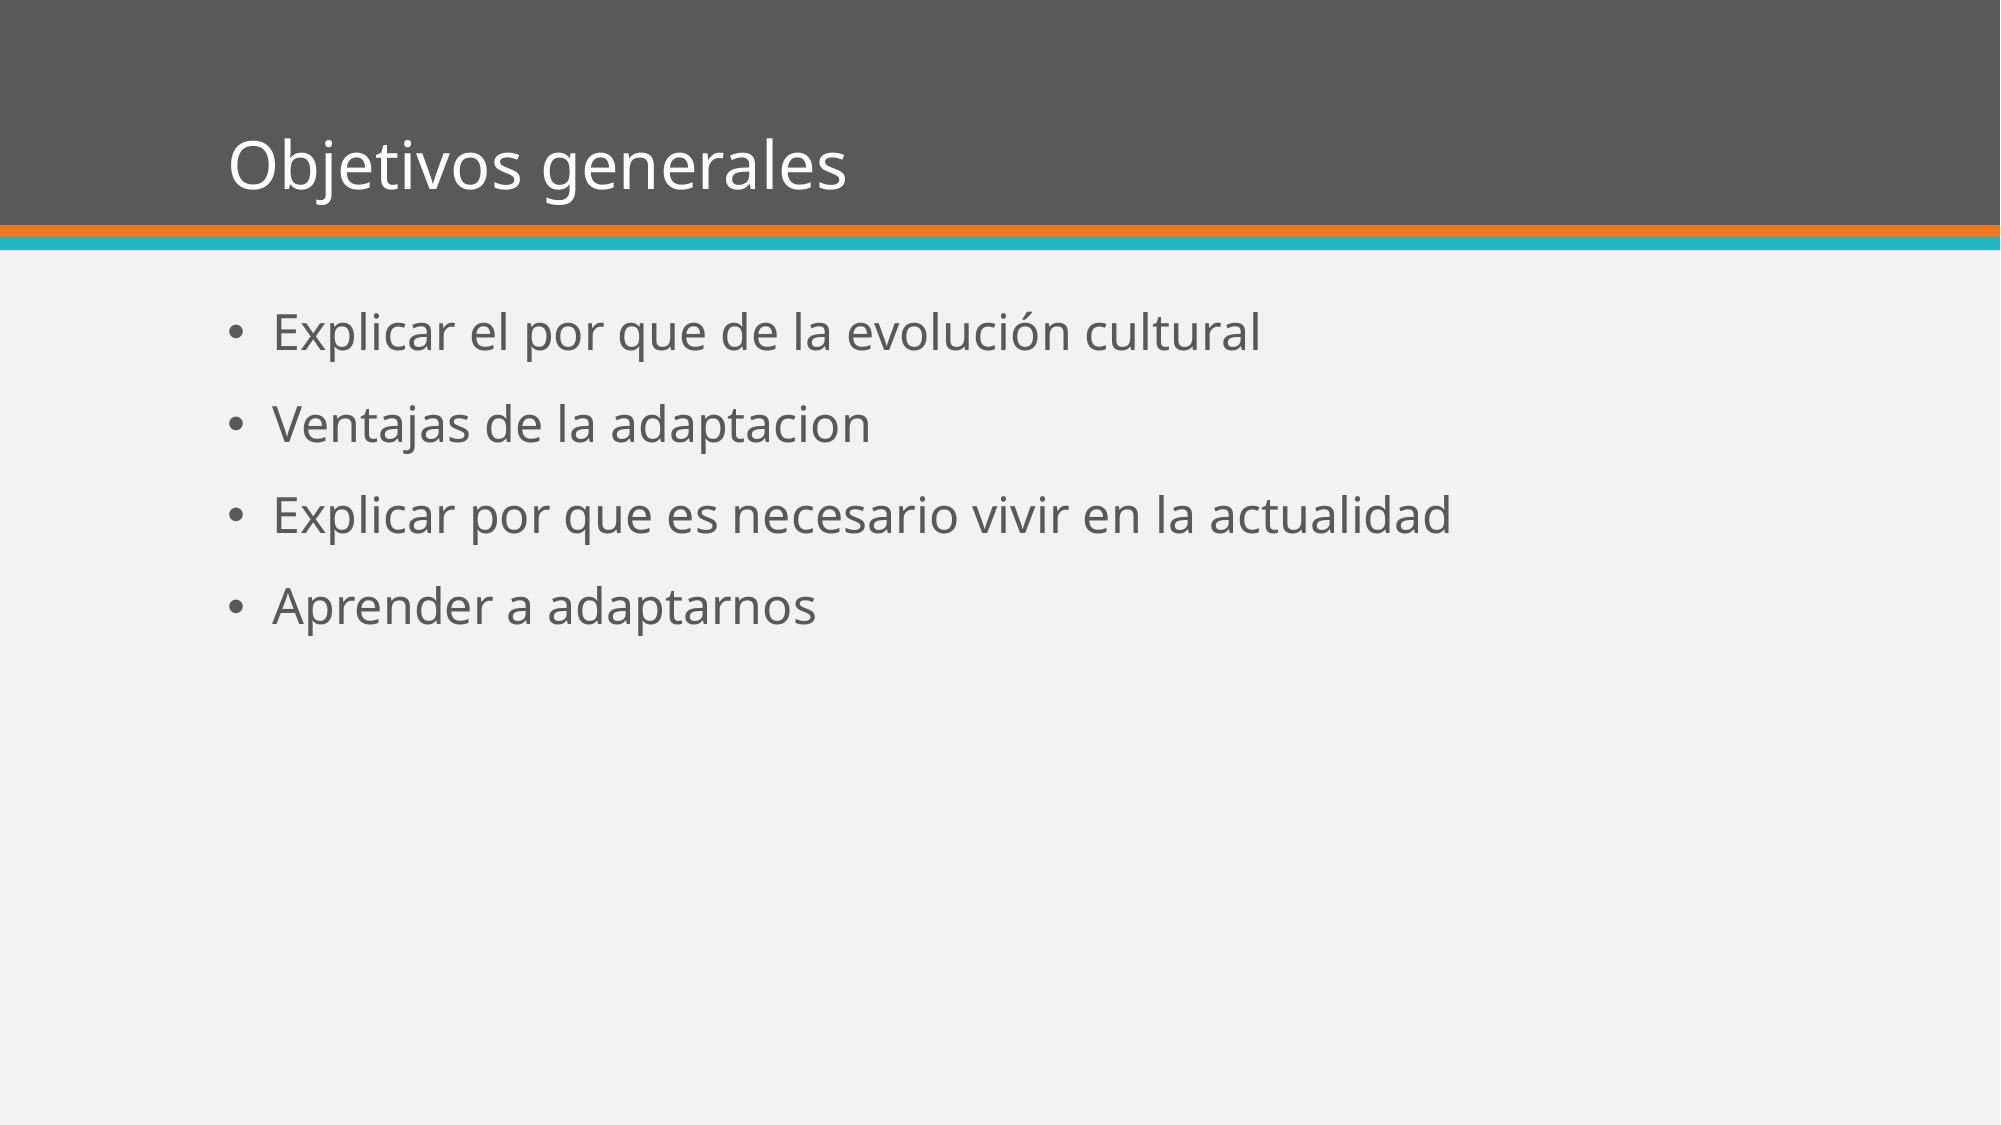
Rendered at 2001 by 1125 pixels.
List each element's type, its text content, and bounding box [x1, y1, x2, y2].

title Objetivos generales [212, 41, 1788, 212]
list Explicar el por que de la evolución cultural Ventajas de la adaptacion Explicar por que es necesario vivir en la actualidad Aprender a adaptarnos [212, 299, 1788, 1013]
